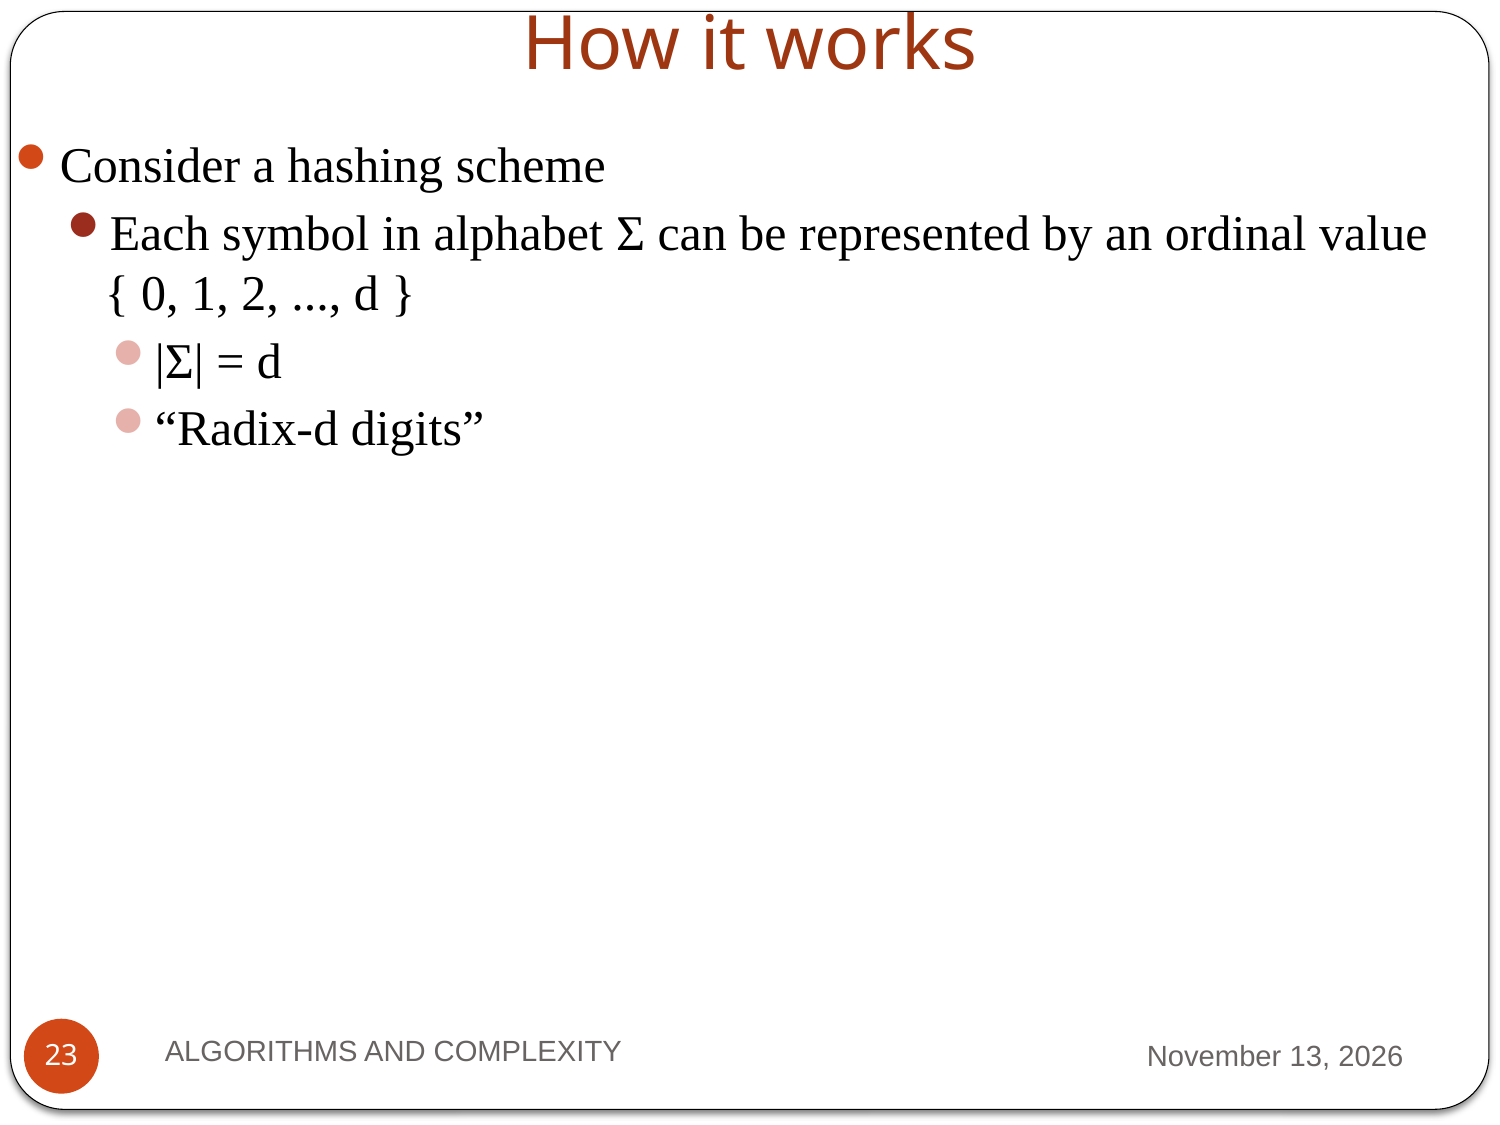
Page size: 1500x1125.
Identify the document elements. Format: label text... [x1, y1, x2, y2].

title How it works [0, 0, 1500, 101]
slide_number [1012, 1050, 1419, 1094]
footer ALGORITHMS AND COMPLEXITY [150, 1050, 800, 1088]
text_box Consider a hashing scheme Each symbol in alphabet Σ can be represented by an ordinal value { 0, 1, 2, ..., d } |Σ| = d “Radix-d digits” [0, 125, 1500, 1050]
slide_number 23 [23, 1050, 99, 1094]
